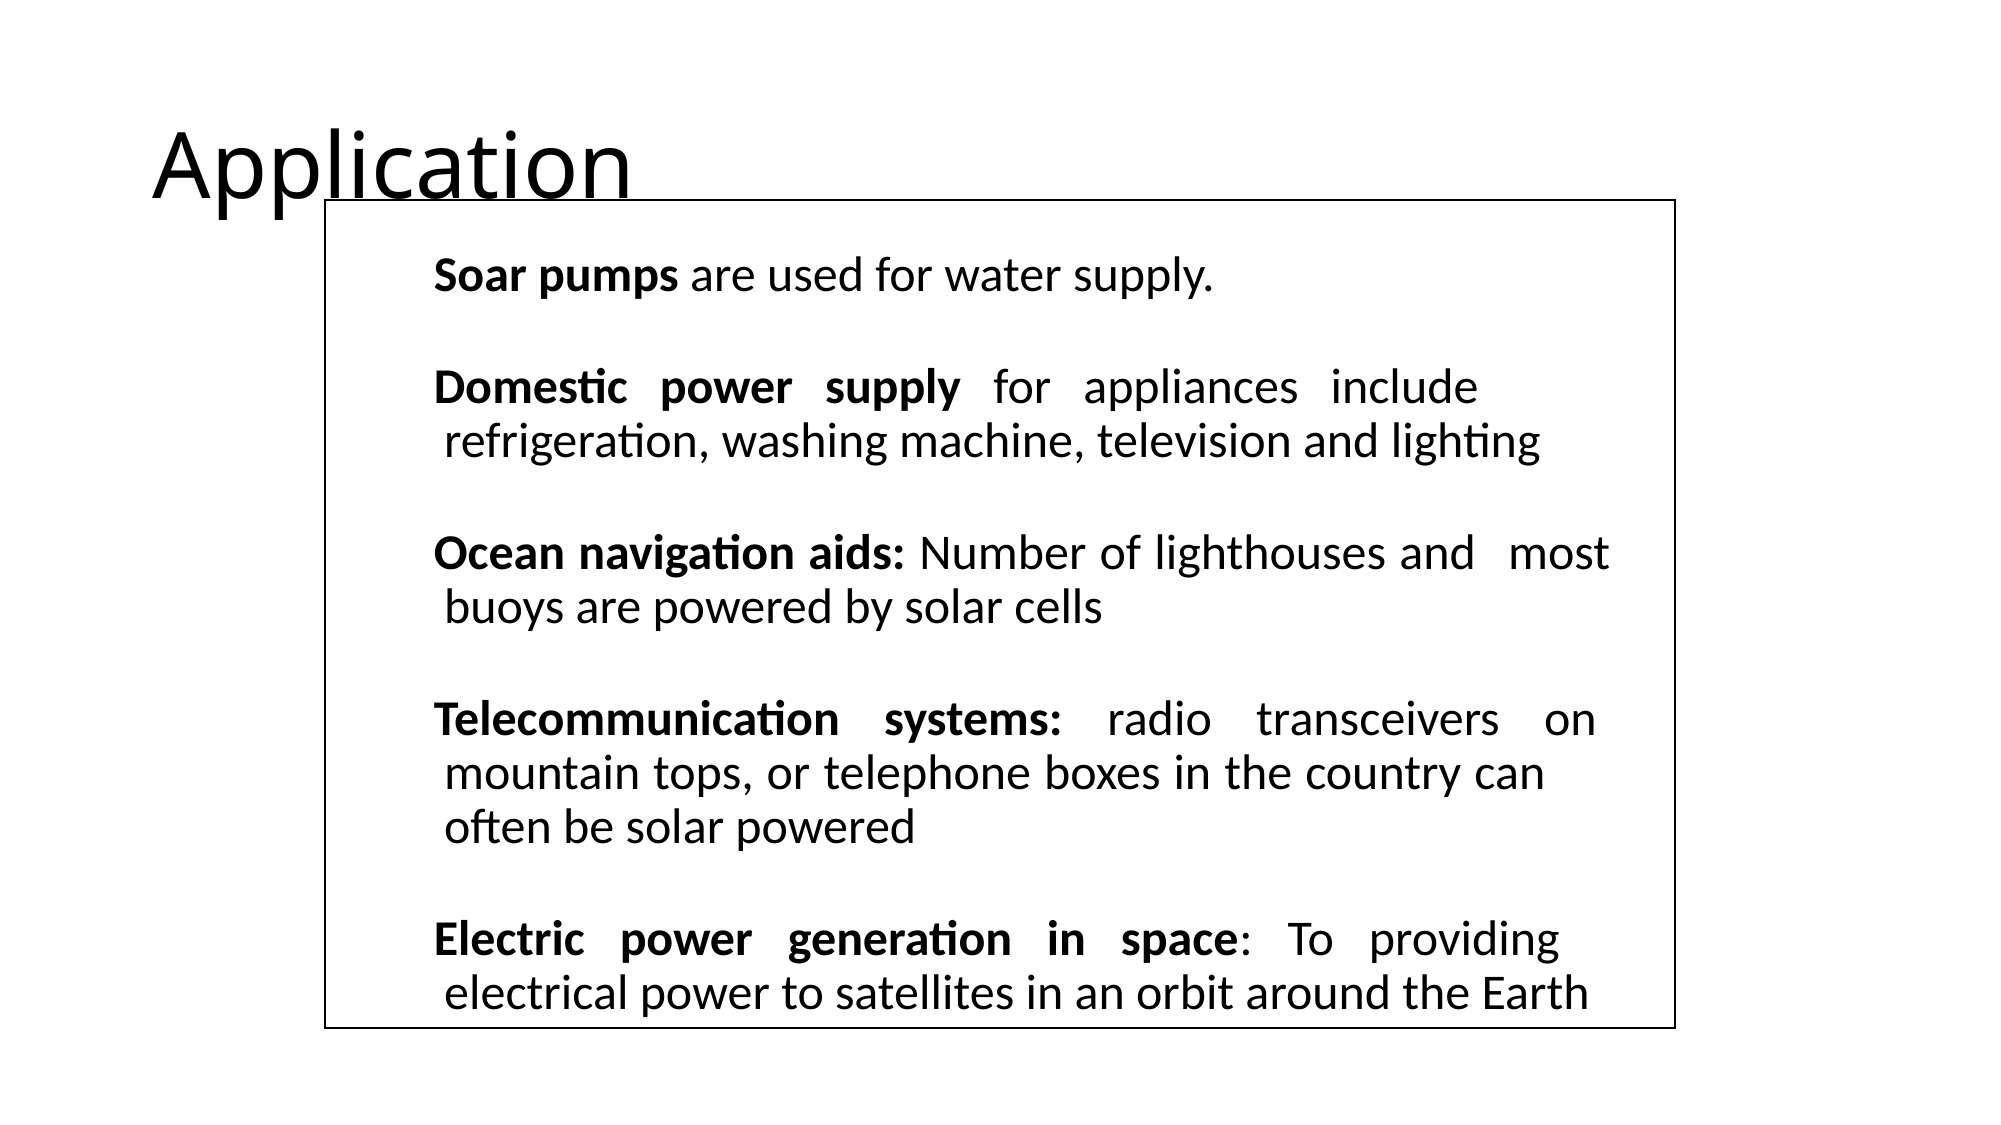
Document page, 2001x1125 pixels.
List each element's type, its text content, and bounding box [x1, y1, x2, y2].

title Application [137, 59, 1863, 278]
list Soar pumps are used for water supply. Domestic power supply for appliances include refrigeration, washing machine, television and lighting Ocean navigation aids: Number of lighthouses and most buoys are powered by solar cells Telecommunication systems: radio transceivers on mountain tops, or telephone boxes in the country can often be solar powered Electric power generation in space: To providing electrical power to satellites in an orbit around the Earth [324, 200, 1675, 1028]
